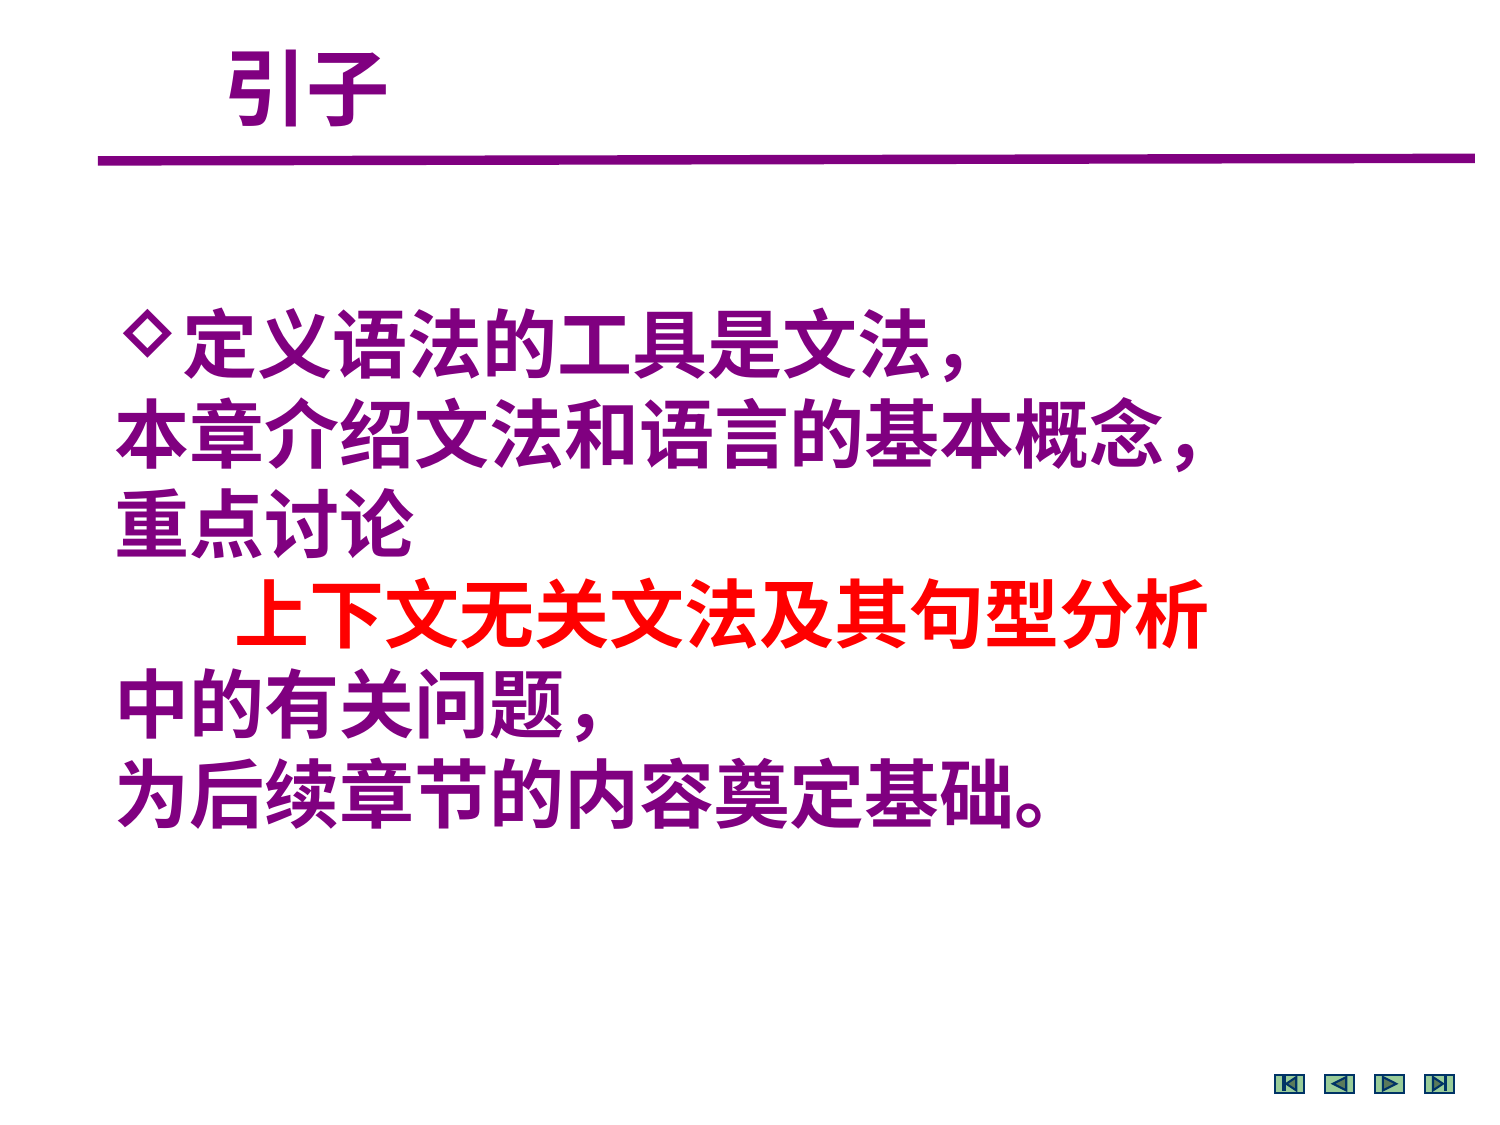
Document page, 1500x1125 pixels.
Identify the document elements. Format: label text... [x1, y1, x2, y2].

text_box 定义语法的工具是文法， 本章介绍文法和语言的基本概念， 重点讨论 上下文无关文法及其句型分析 中的有关问题， 为后续章节的内容奠定基础。 [100, 290, 1459, 846]
text_box 引子 [135, 39, 479, 145]
text_box [1324, 1074, 1355, 1093]
text_box [1424, 1074, 1455, 1093]
text_box [1374, 1074, 1405, 1093]
text_box [1274, 1074, 1305, 1093]
